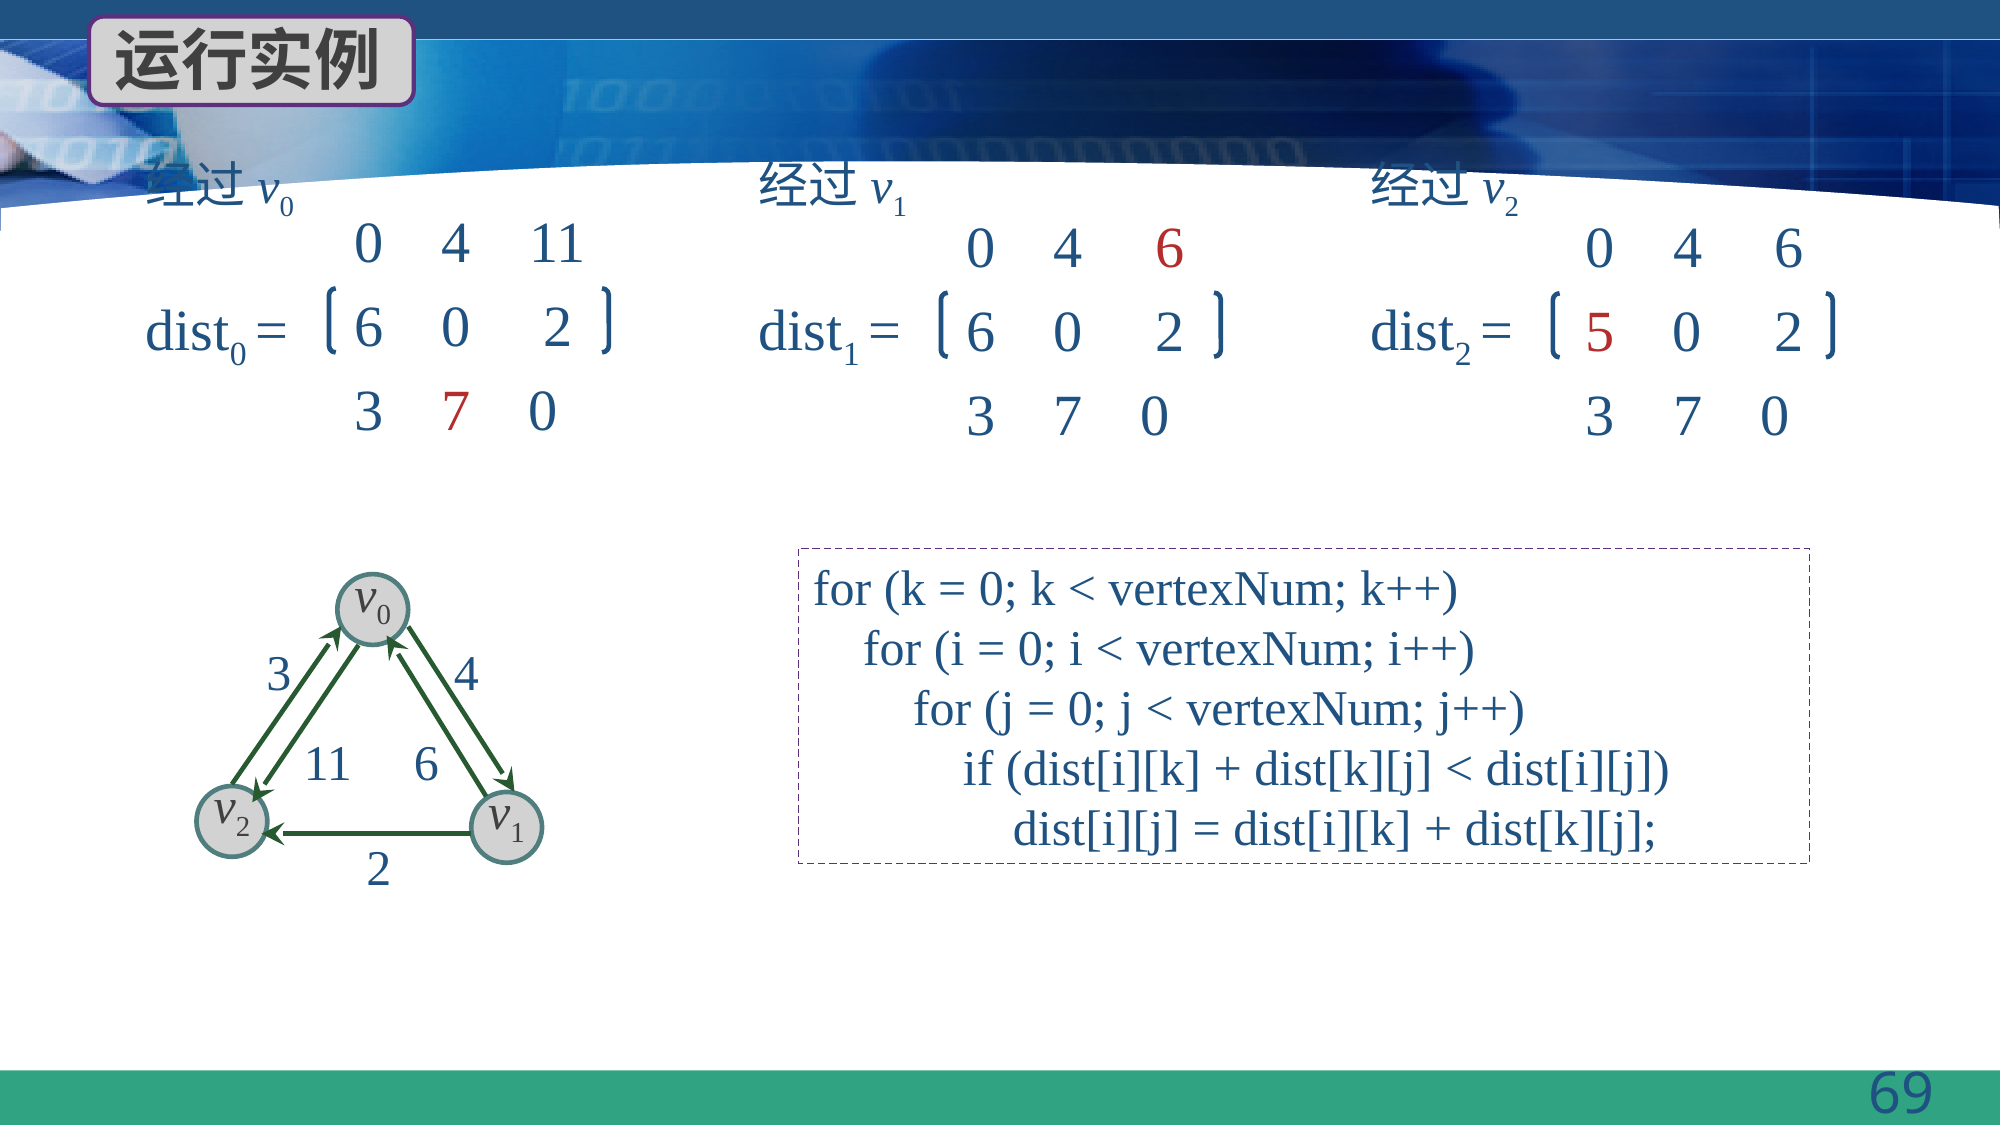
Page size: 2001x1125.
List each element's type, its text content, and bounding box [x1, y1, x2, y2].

text_box for (k = 0; k < vertexNum; k++) for (i = 0; i < vertexNum; i++) for (j = 0; j < vertexNum; j++) if (dist[i][k] + dist[k][j] < dist[i][j]) dist[i][j] = dist[i][k] + dist[k][j]; [798, 548, 1810, 864]
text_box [1370, 153, 1880, 458]
text_box 运行实例 [99, 10, 415, 105]
picture [0, 40, 2000, 213]
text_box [758, 153, 1261, 457]
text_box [145, 153, 649, 453]
text_box [86, 15, 408, 108]
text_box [196, 573, 543, 904]
